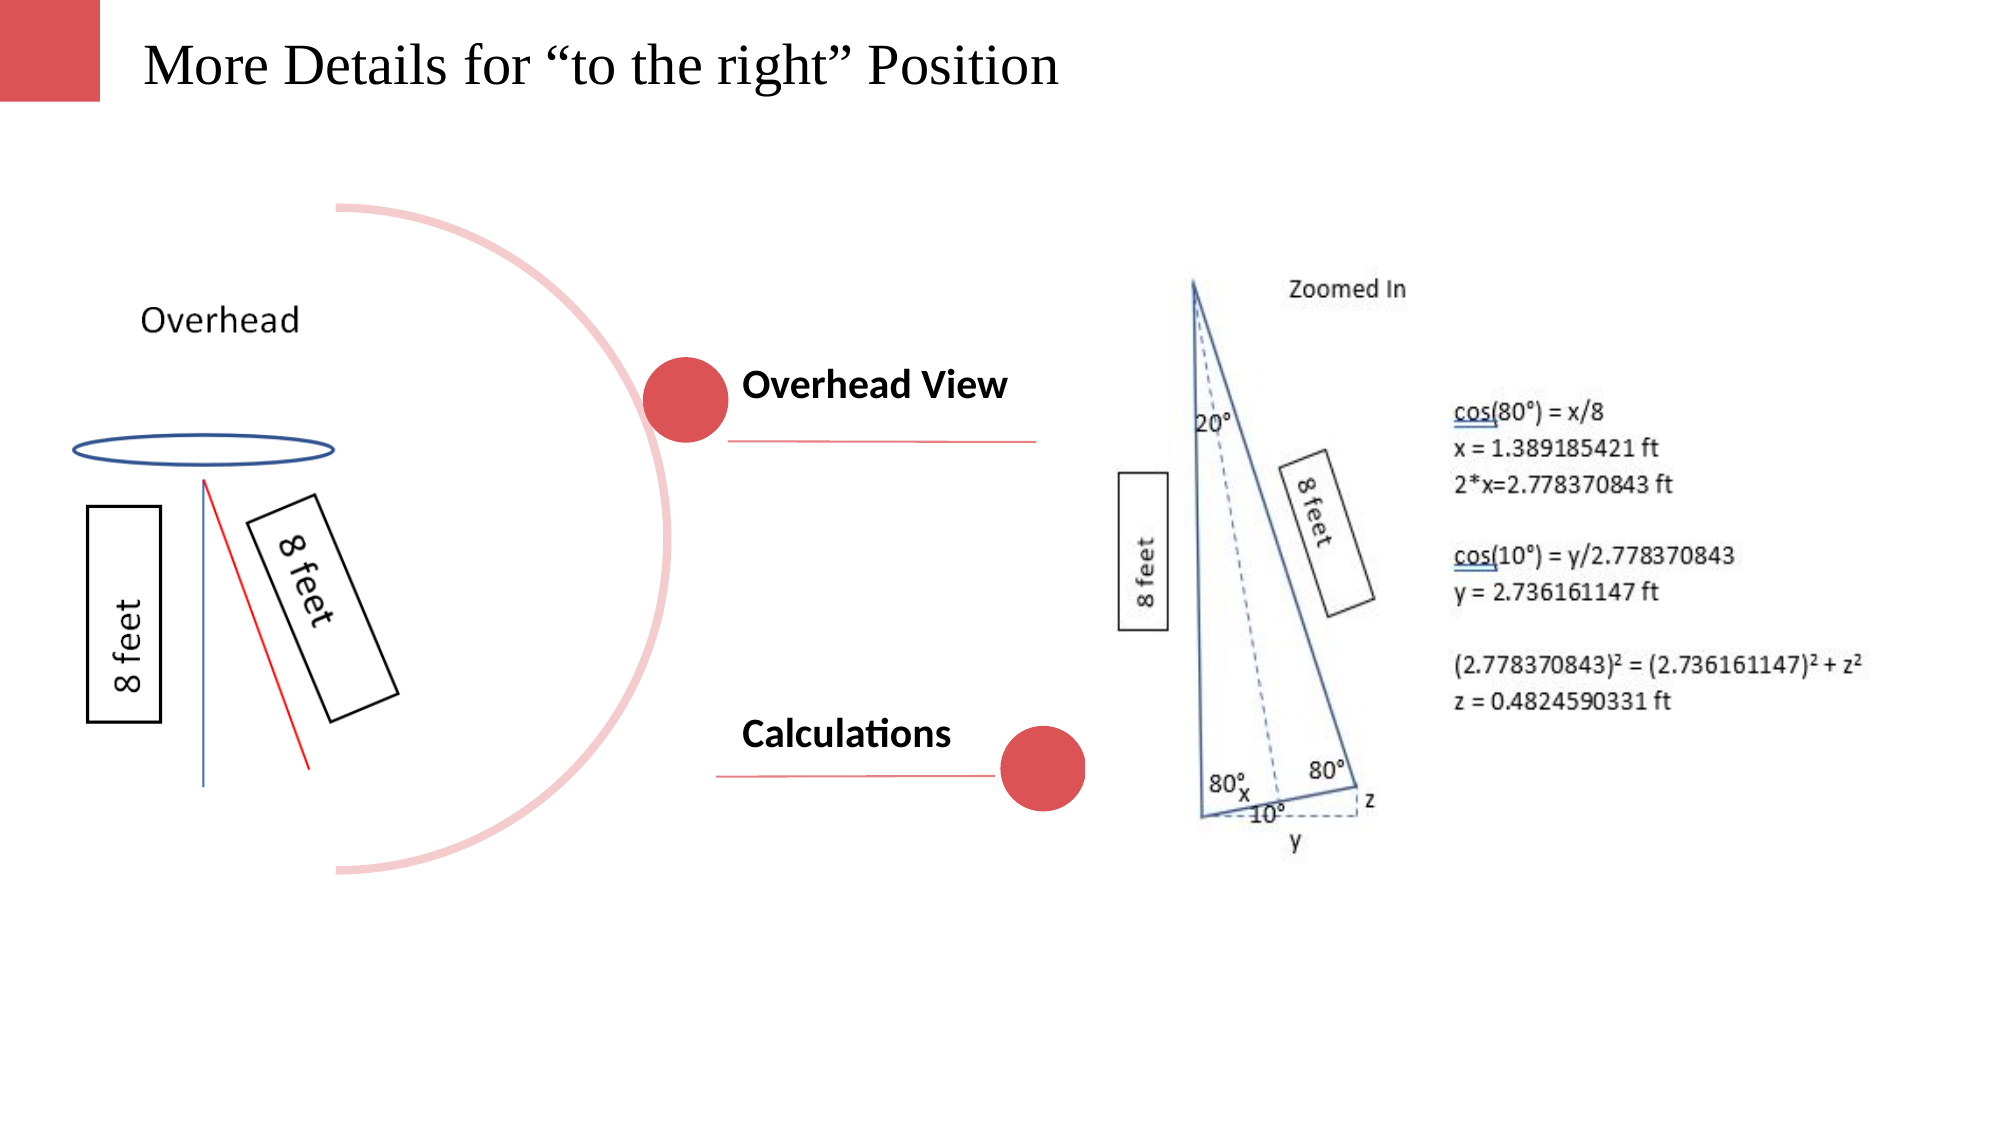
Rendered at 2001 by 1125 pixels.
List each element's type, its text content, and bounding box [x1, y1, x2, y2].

text_box [1001, 726, 1079, 811]
text_box More Details for “to the right” Position [113, 18, 1203, 105]
picture [12, 250, 456, 821]
text_box [0, 0, 100, 102]
text_box Calculations [727, 698, 967, 765]
text_box [643, 357, 727, 442]
text_box Overhead View [727, 349, 1079, 416]
text_box [335, 203, 672, 875]
picture [1084, 250, 1880, 876]
